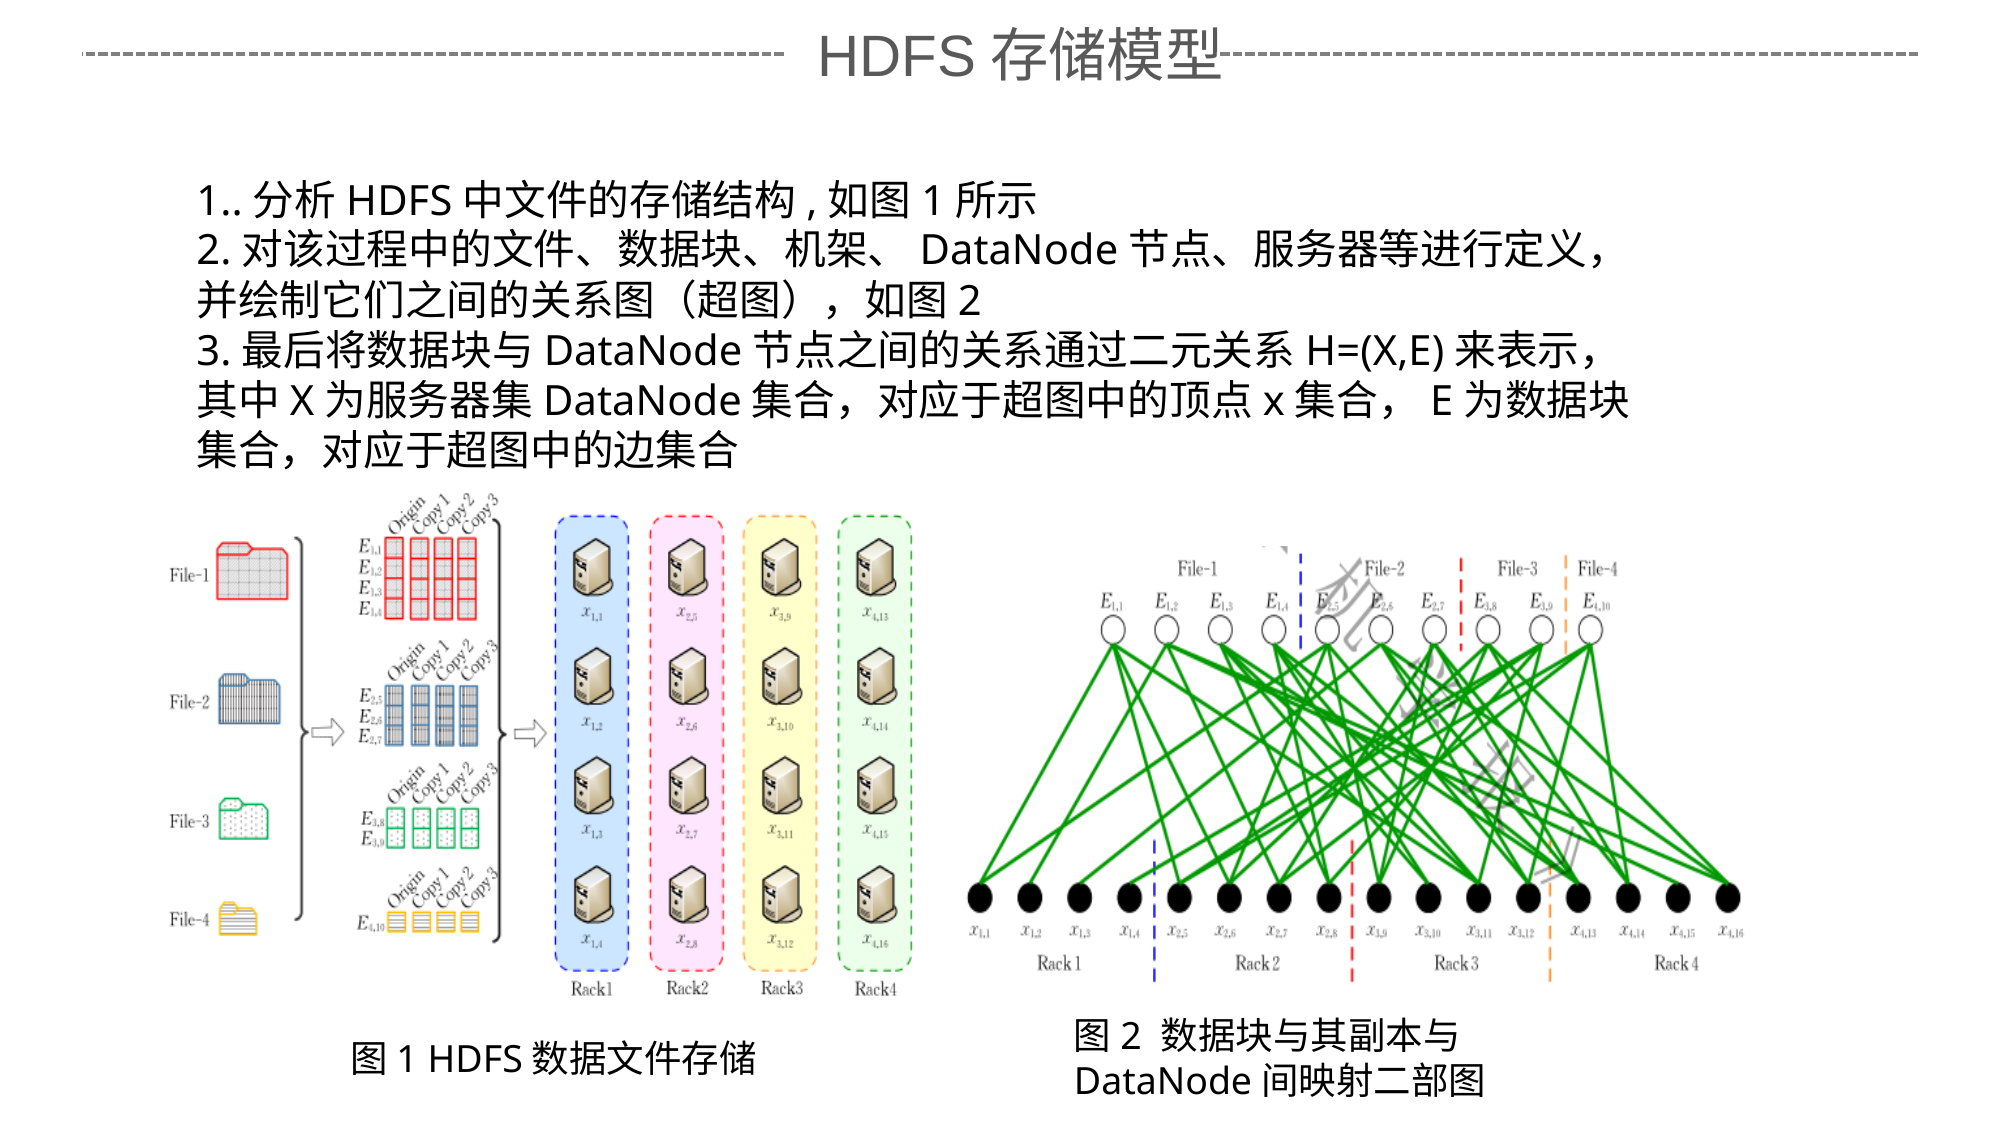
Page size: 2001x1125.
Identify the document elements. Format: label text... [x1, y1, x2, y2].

text_box 图2 数据块与其副本与DataNode间映射二部图 [1059, 1004, 1662, 1110]
text_box 1..分析HDFS中文件的存储结构,如图1所示 2.对该过程中的文件、数据块、机架、DataNode节点、服务器等进行定义，并绘制它们之间的关系图（超图），如图2 3.最后将数据块与DataNode节点之间的关系通过二元关系H=(X,E)来表示，其中X为服务器集DataNode集合，对应于超图中的顶点x集合，E为数据块集合，对应于超图中的边集合 [181, 166, 1662, 481]
picture [134, 477, 1807, 1005]
text_box 图1 HDFS数据文件存储 [335, 1027, 848, 1088]
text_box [81, 11, 1919, 97]
